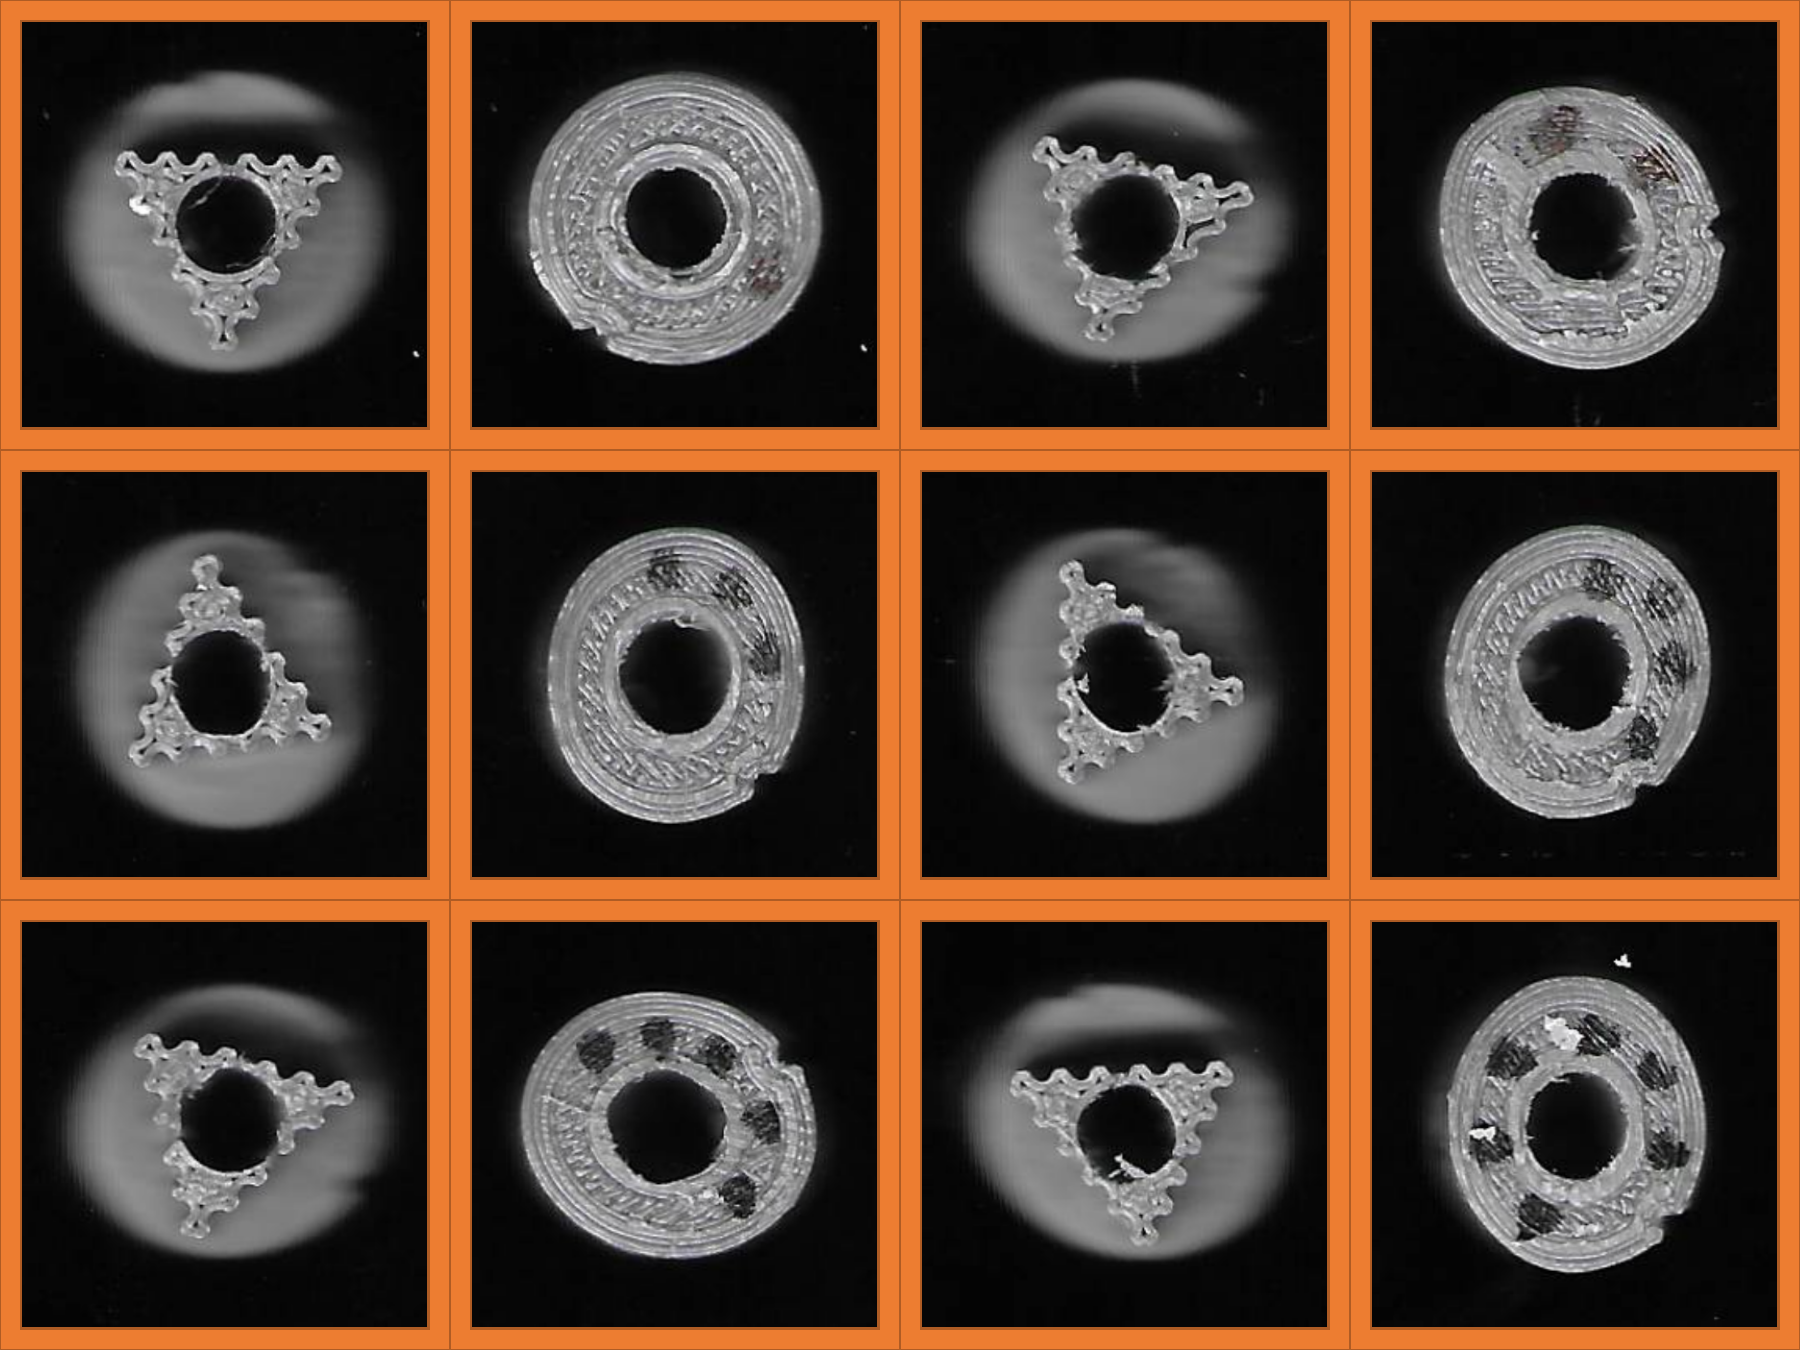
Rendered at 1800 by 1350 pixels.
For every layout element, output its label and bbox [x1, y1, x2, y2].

text_box [449, 1340, 899, 1350]
text_box [1349, 899, 1800, 1350]
text_box [0, 0, 449, 449]
picture [911, 449, 1345, 890]
text_box [899, 449, 1349, 899]
text_box [1349, 449, 1800, 899]
picture [449, 899, 900, 1340]
picture [904, 899, 1342, 1329]
picture [1350, 899, 1792, 1340]
text_box [449, 0, 899, 449]
text_box [449, 449, 899, 899]
text_box [899, 899, 1349, 1350]
text_box [899, 0, 1349, 449]
text_box [0, 899, 449, 1350]
picture [13, 899, 436, 1329]
picture [449, 10, 886, 890]
text_box [0, 449, 449, 899]
picture [914, 10, 1786, 890]
picture [13, 10, 444, 890]
text_box [1349, 0, 1800, 449]
